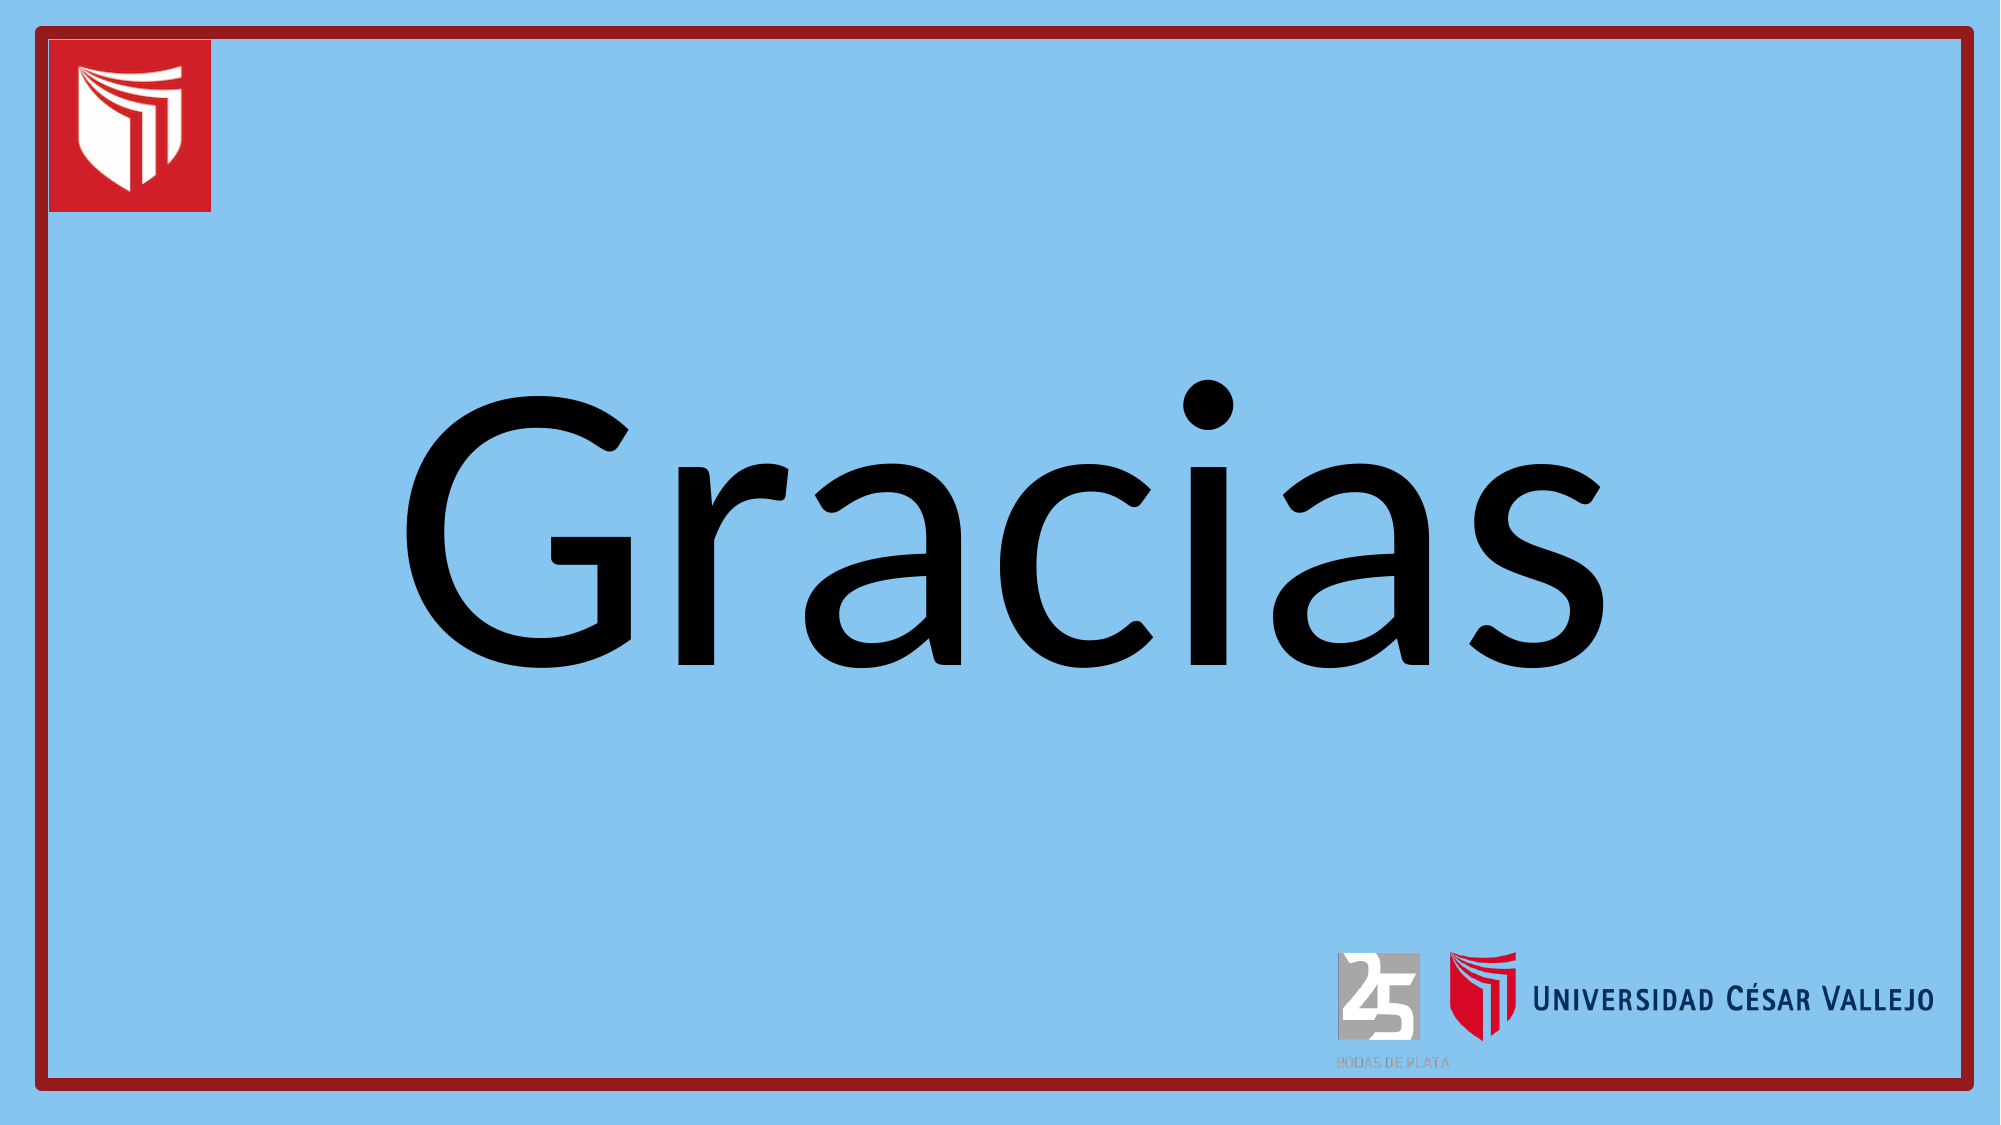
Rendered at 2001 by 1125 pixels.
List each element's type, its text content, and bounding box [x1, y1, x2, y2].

picture [48, 39, 211, 212]
text_box [40, 31, 1969, 1086]
picture [1337, 952, 1933, 1068]
text_box Gracias [315, 306, 1694, 694]
